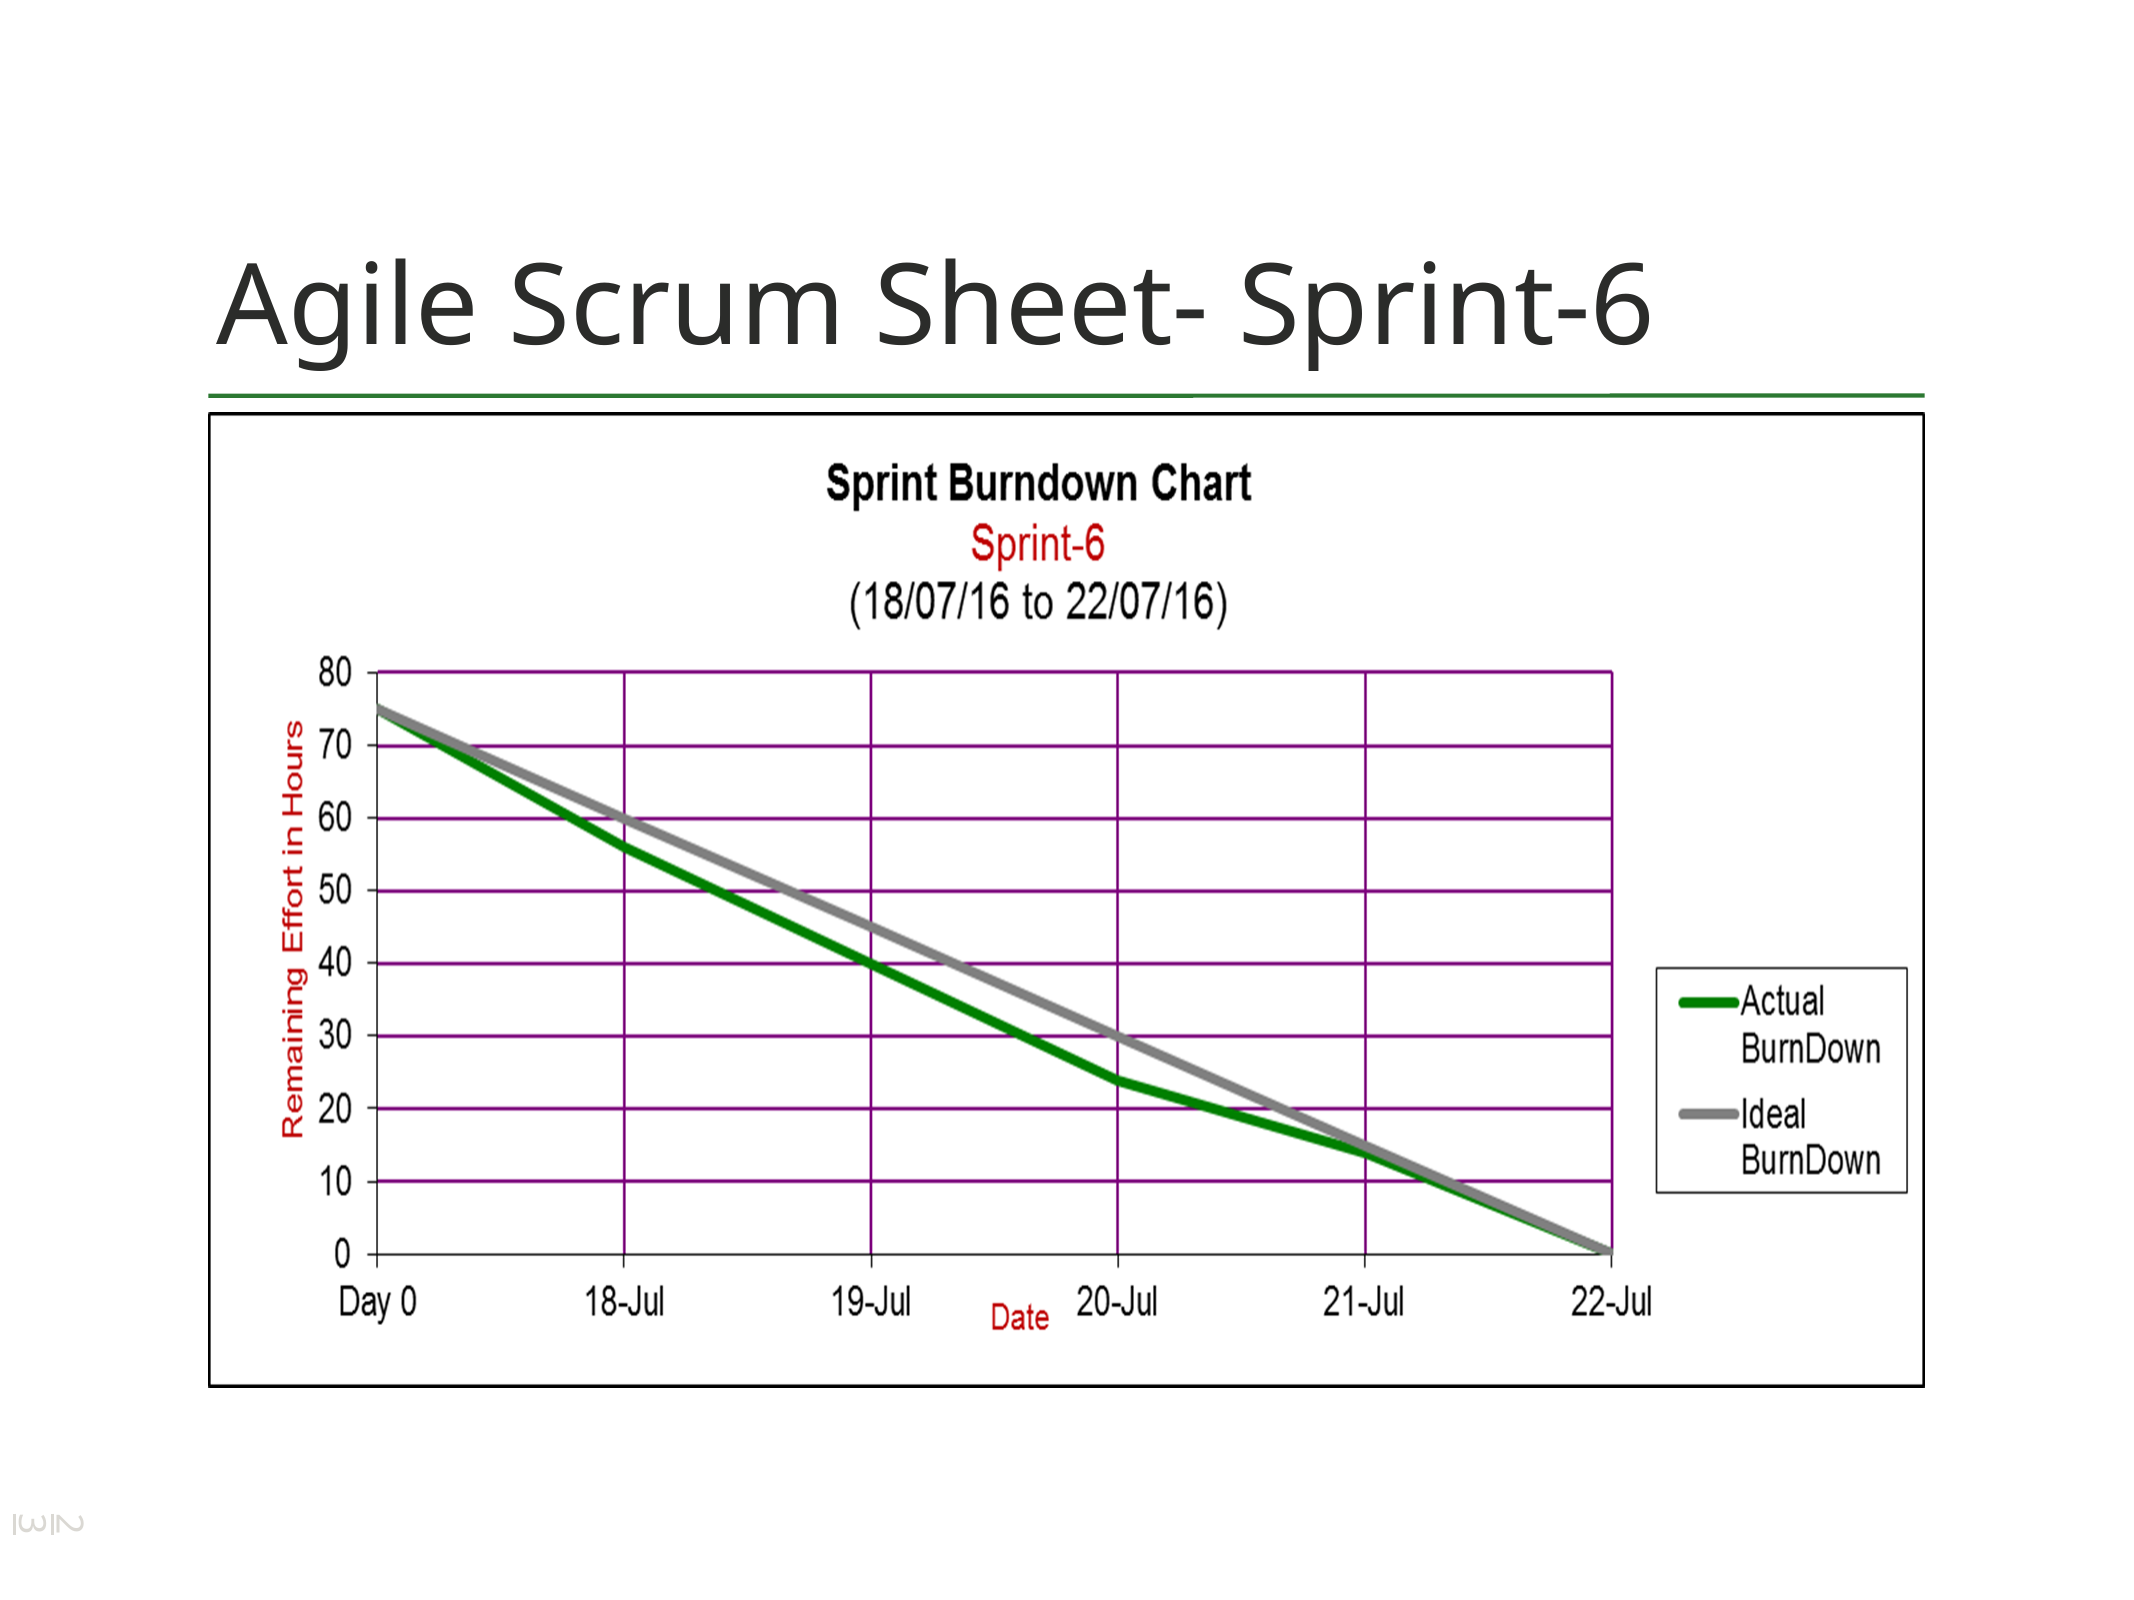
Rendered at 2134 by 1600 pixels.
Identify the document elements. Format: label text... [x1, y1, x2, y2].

title Agile Scrum Sheet- Sprint-6 [208, 41, 1925, 375]
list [208, 412, 1926, 1388]
slide_number 23 [43, 1498, 102, 1560]
